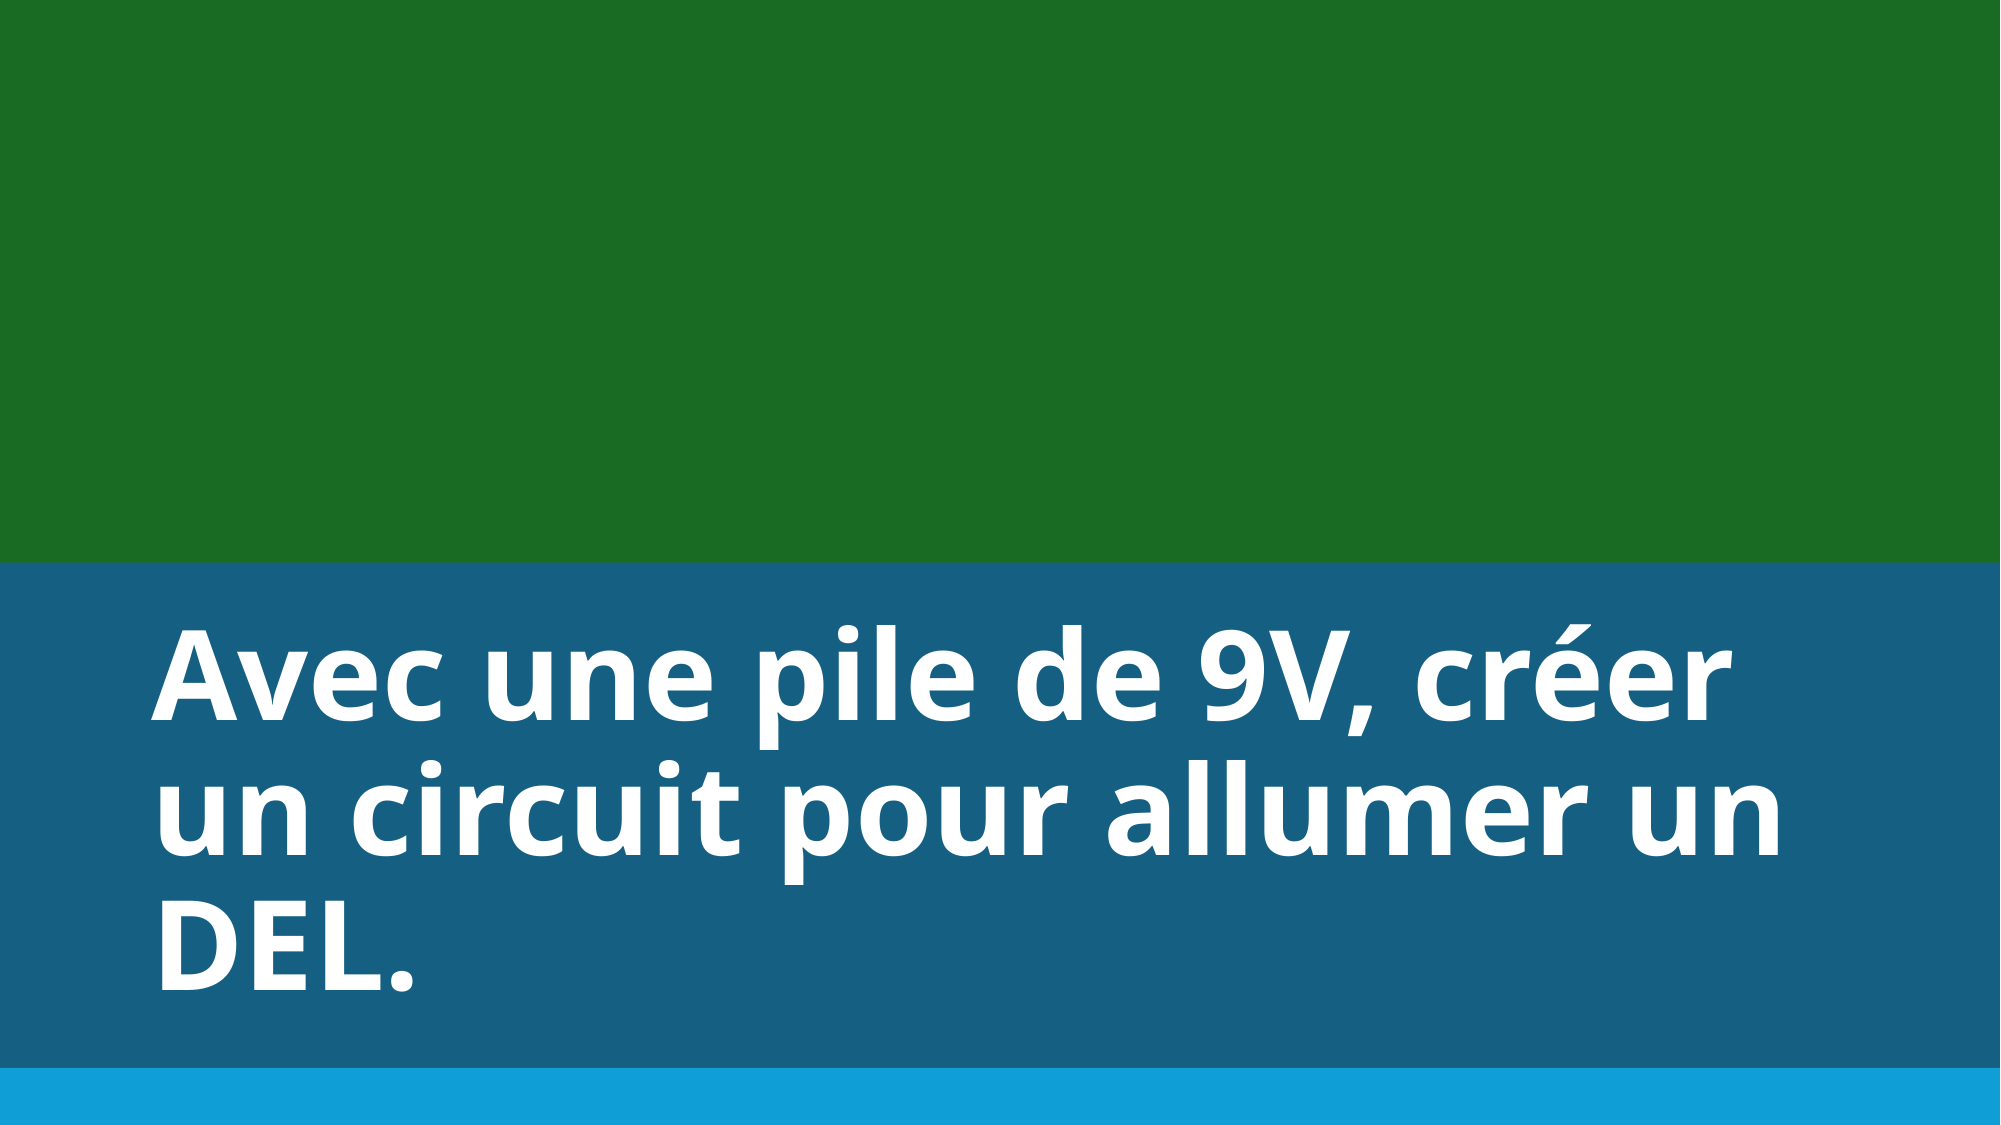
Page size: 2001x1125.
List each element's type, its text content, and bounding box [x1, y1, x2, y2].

title Avec une pile de 9V, créer un circuit pour allumer un DEL. [136, 562, 1862, 1068]
